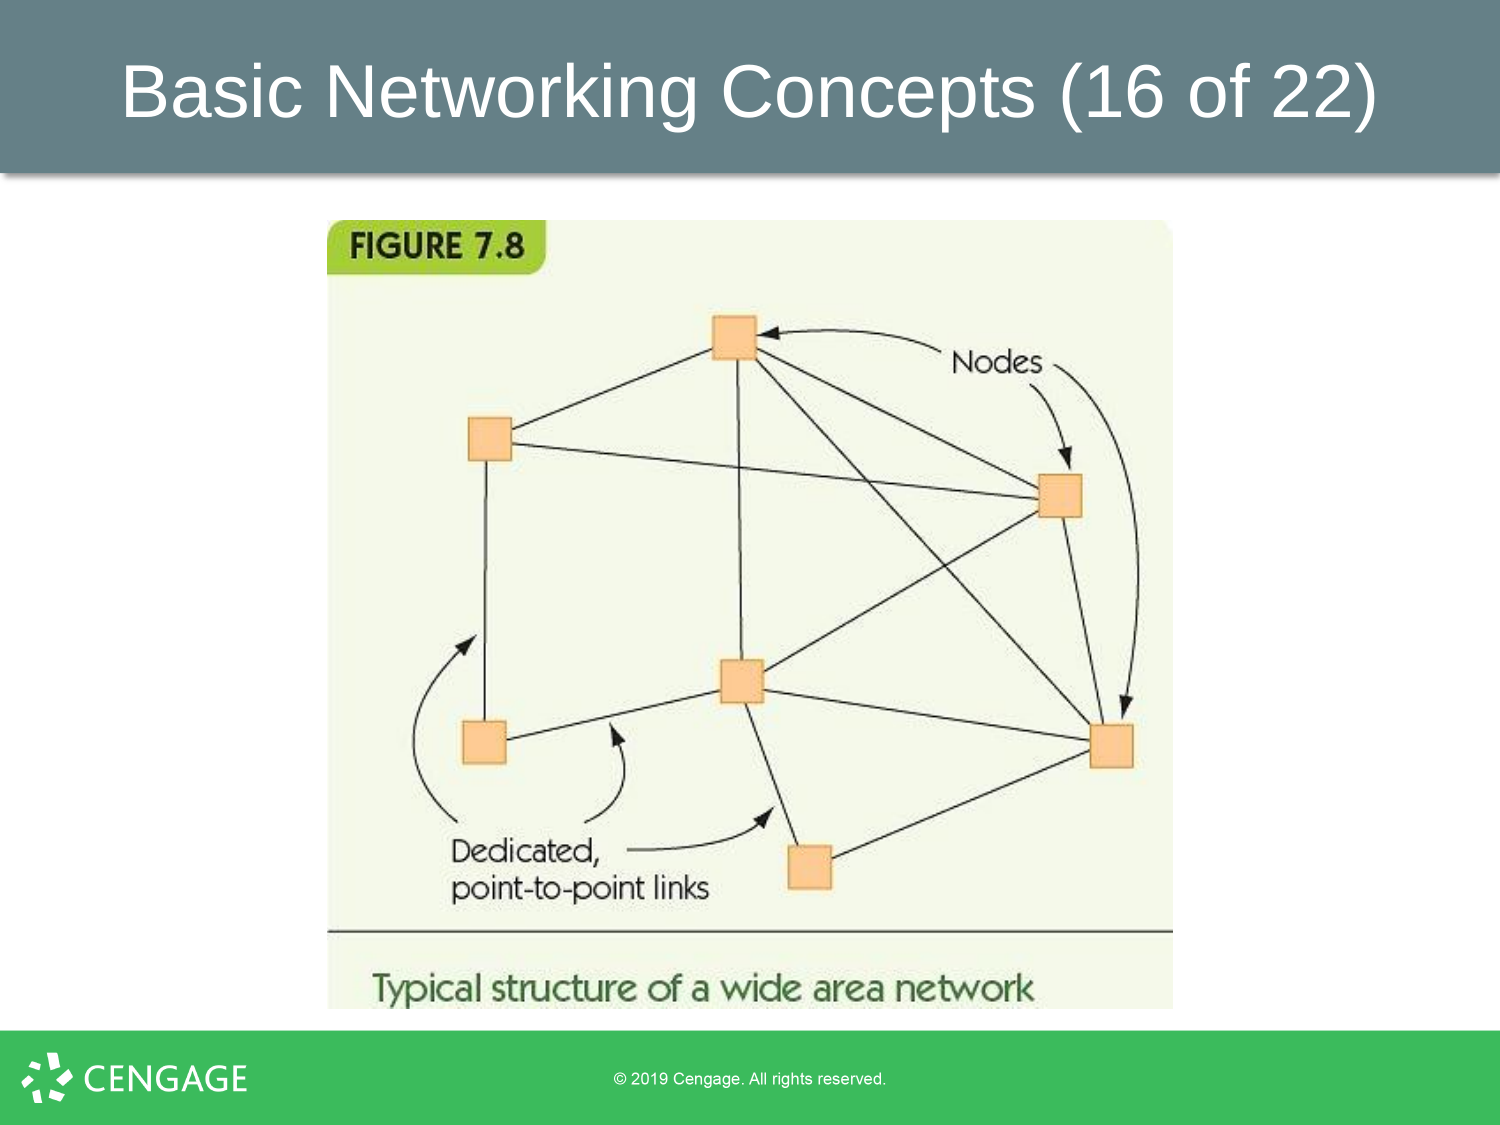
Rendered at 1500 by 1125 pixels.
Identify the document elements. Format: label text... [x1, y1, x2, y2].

picture [0, 174, 1500, 1125]
title Basic Networking Concepts (16 of 22) [0, 0, 1500, 174]
